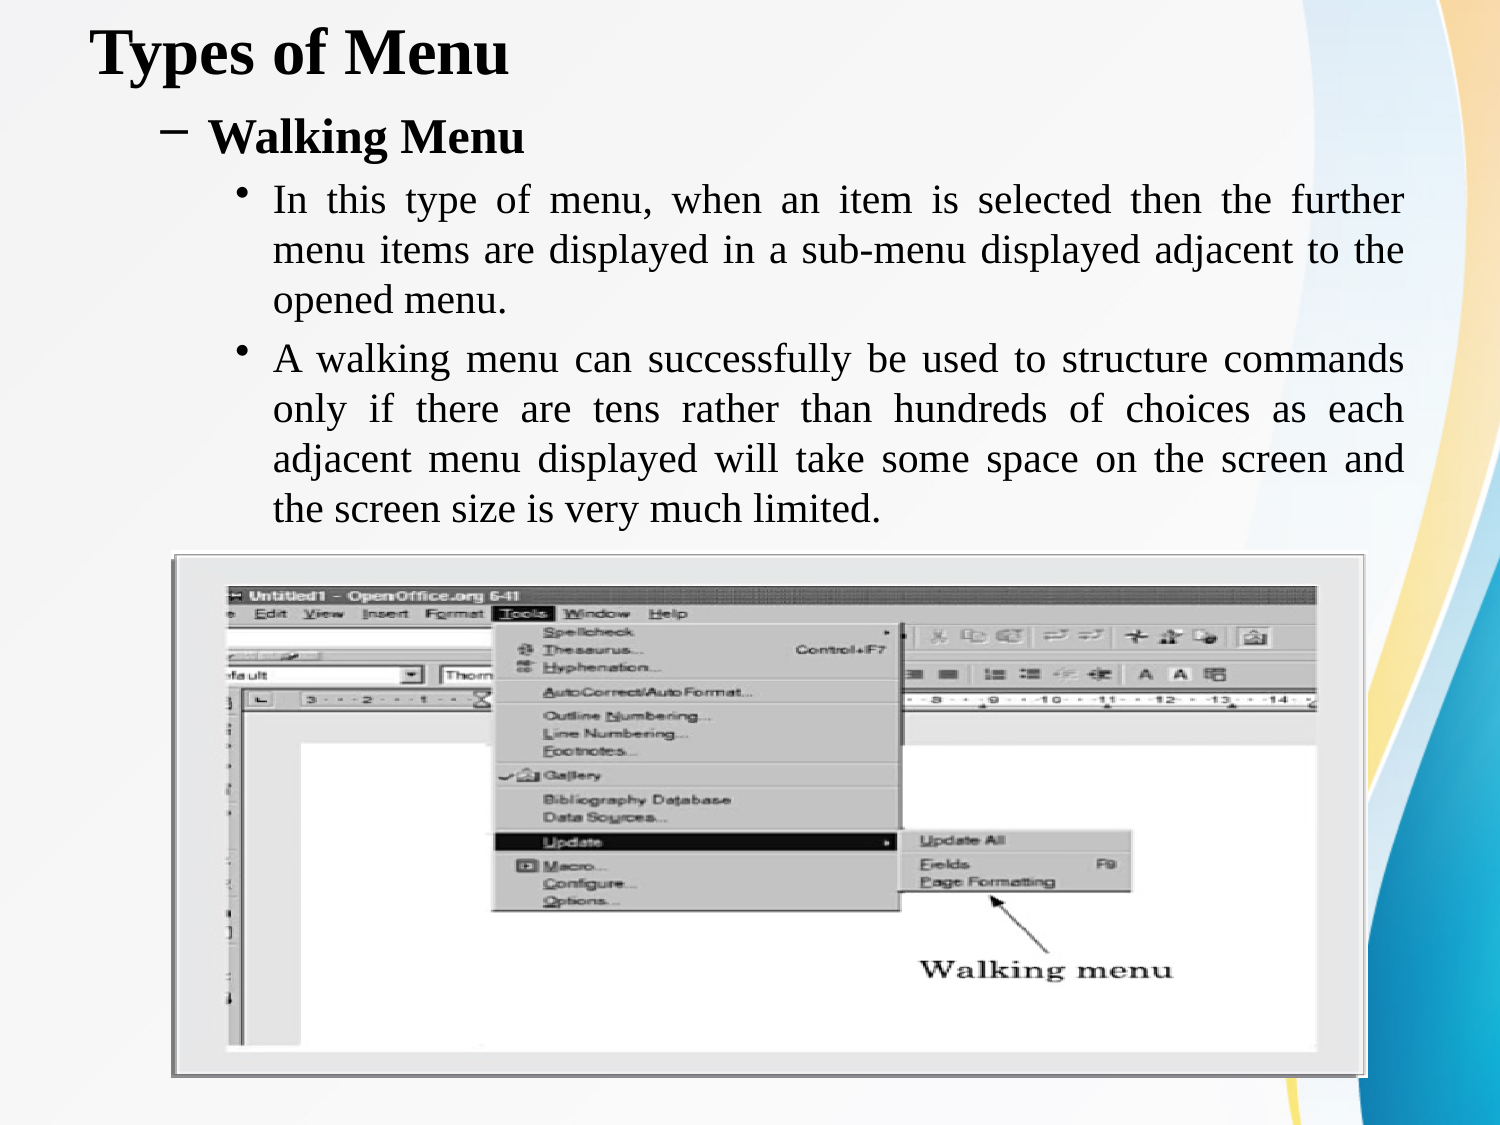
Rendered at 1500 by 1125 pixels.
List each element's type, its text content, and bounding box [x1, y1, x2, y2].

list Walking Menu In this type of menu, when an item is selected then the further menu items are displayed in a sub-menu displayed adjacent to the opened menu. A walking menu can successfully be used to structure commands only if there are tens rather than hundreds of choices as each adjacent menu displayed will take some space on the screen and the screen size is very much limited. [70, 96, 1421, 941]
slide_number [1074, 1024, 1425, 1103]
title Types of Menu [74, 0, 1426, 96]
picture [0, 0, 1500, 1125]
